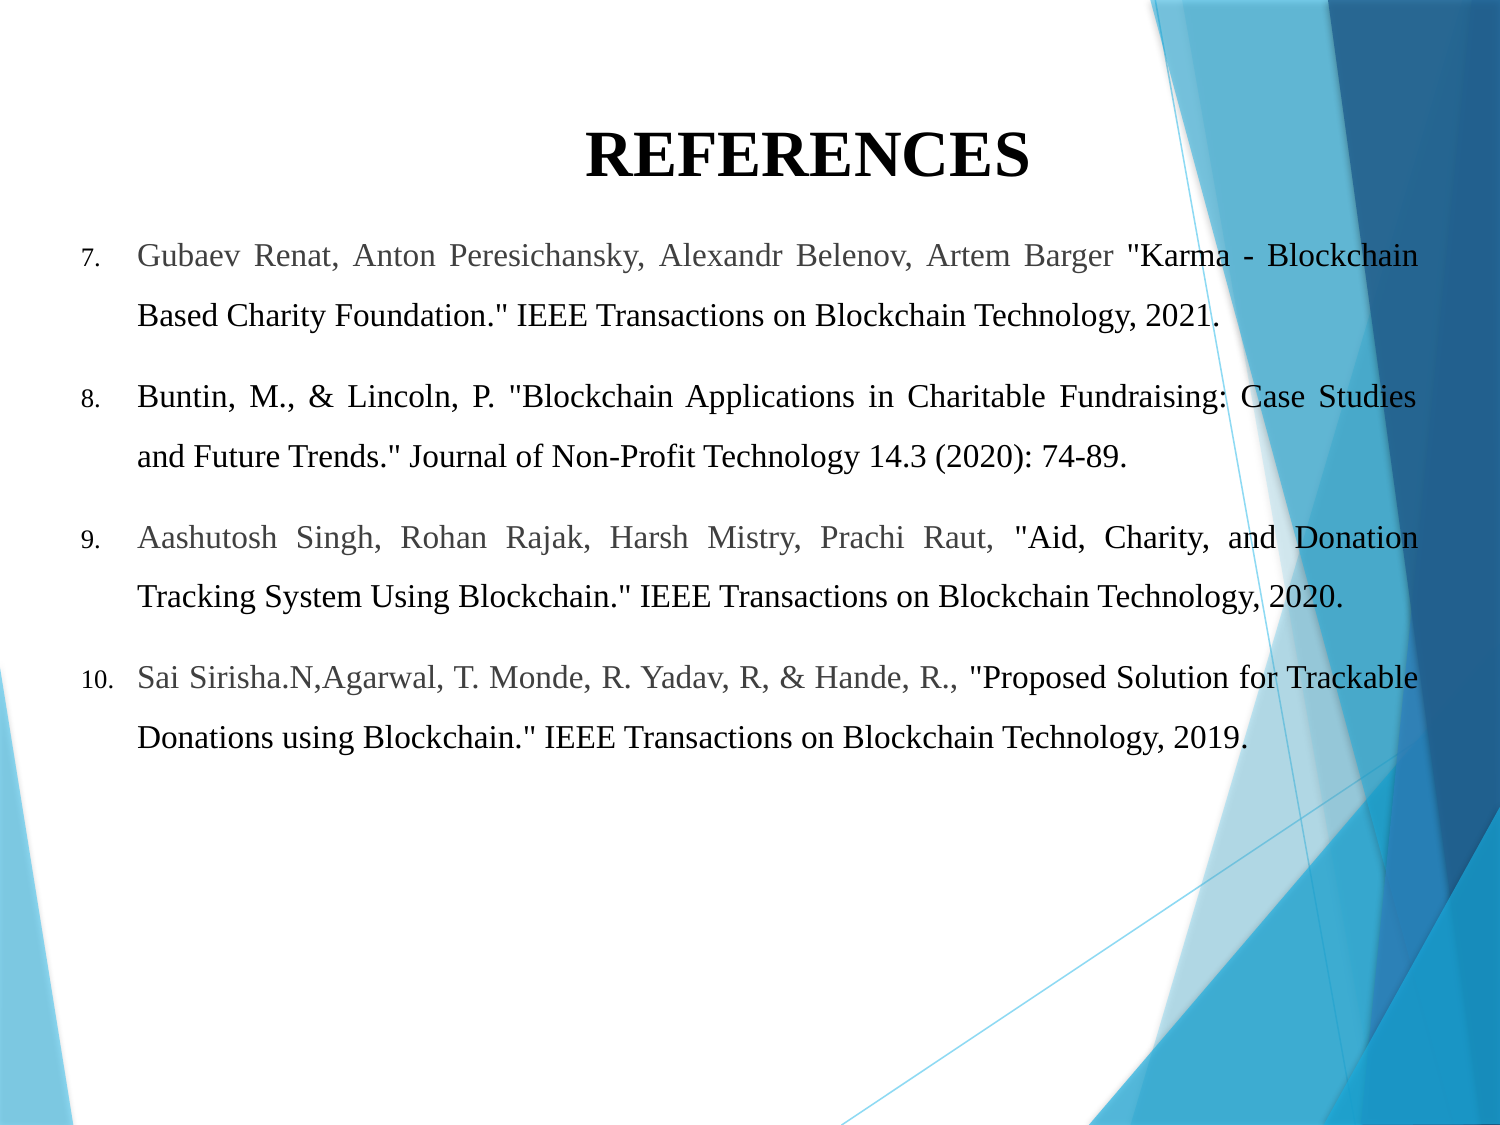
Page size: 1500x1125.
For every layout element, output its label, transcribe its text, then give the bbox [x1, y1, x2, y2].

title REFERENCES [408, 103, 1059, 206]
list Gubaev Renat, Anton Peresichansky, Alexandr Belenov, Artem Barger "Karma - Blockchain Based Charity Foundation." IEEE Transactions on Blockchain Technology, 2021. Buntin, M., & Lincoln, P. "Blockchain Applications in Charitable Fundraising: Case Studies and Future Trends." Journal of Non-Profit Technology 14.3 (2020): 74-89. Aashutosh Singh, Rohan Rajak, Harsh Mistry, Prachi Raut, "Aid, Charity, and Donation Tracking System Using Blockchain." IEEE Transactions on Blockchain Technology, 2020. Sai Sirisha.N,Agarwal, T. Monde, R. Yadav, R, & Hande, R., "Proposed Solution for Trackable Donations using Blockchain." IEEE Transactions on Blockchain Technology, 2019. [65, 206, 1435, 1022]
